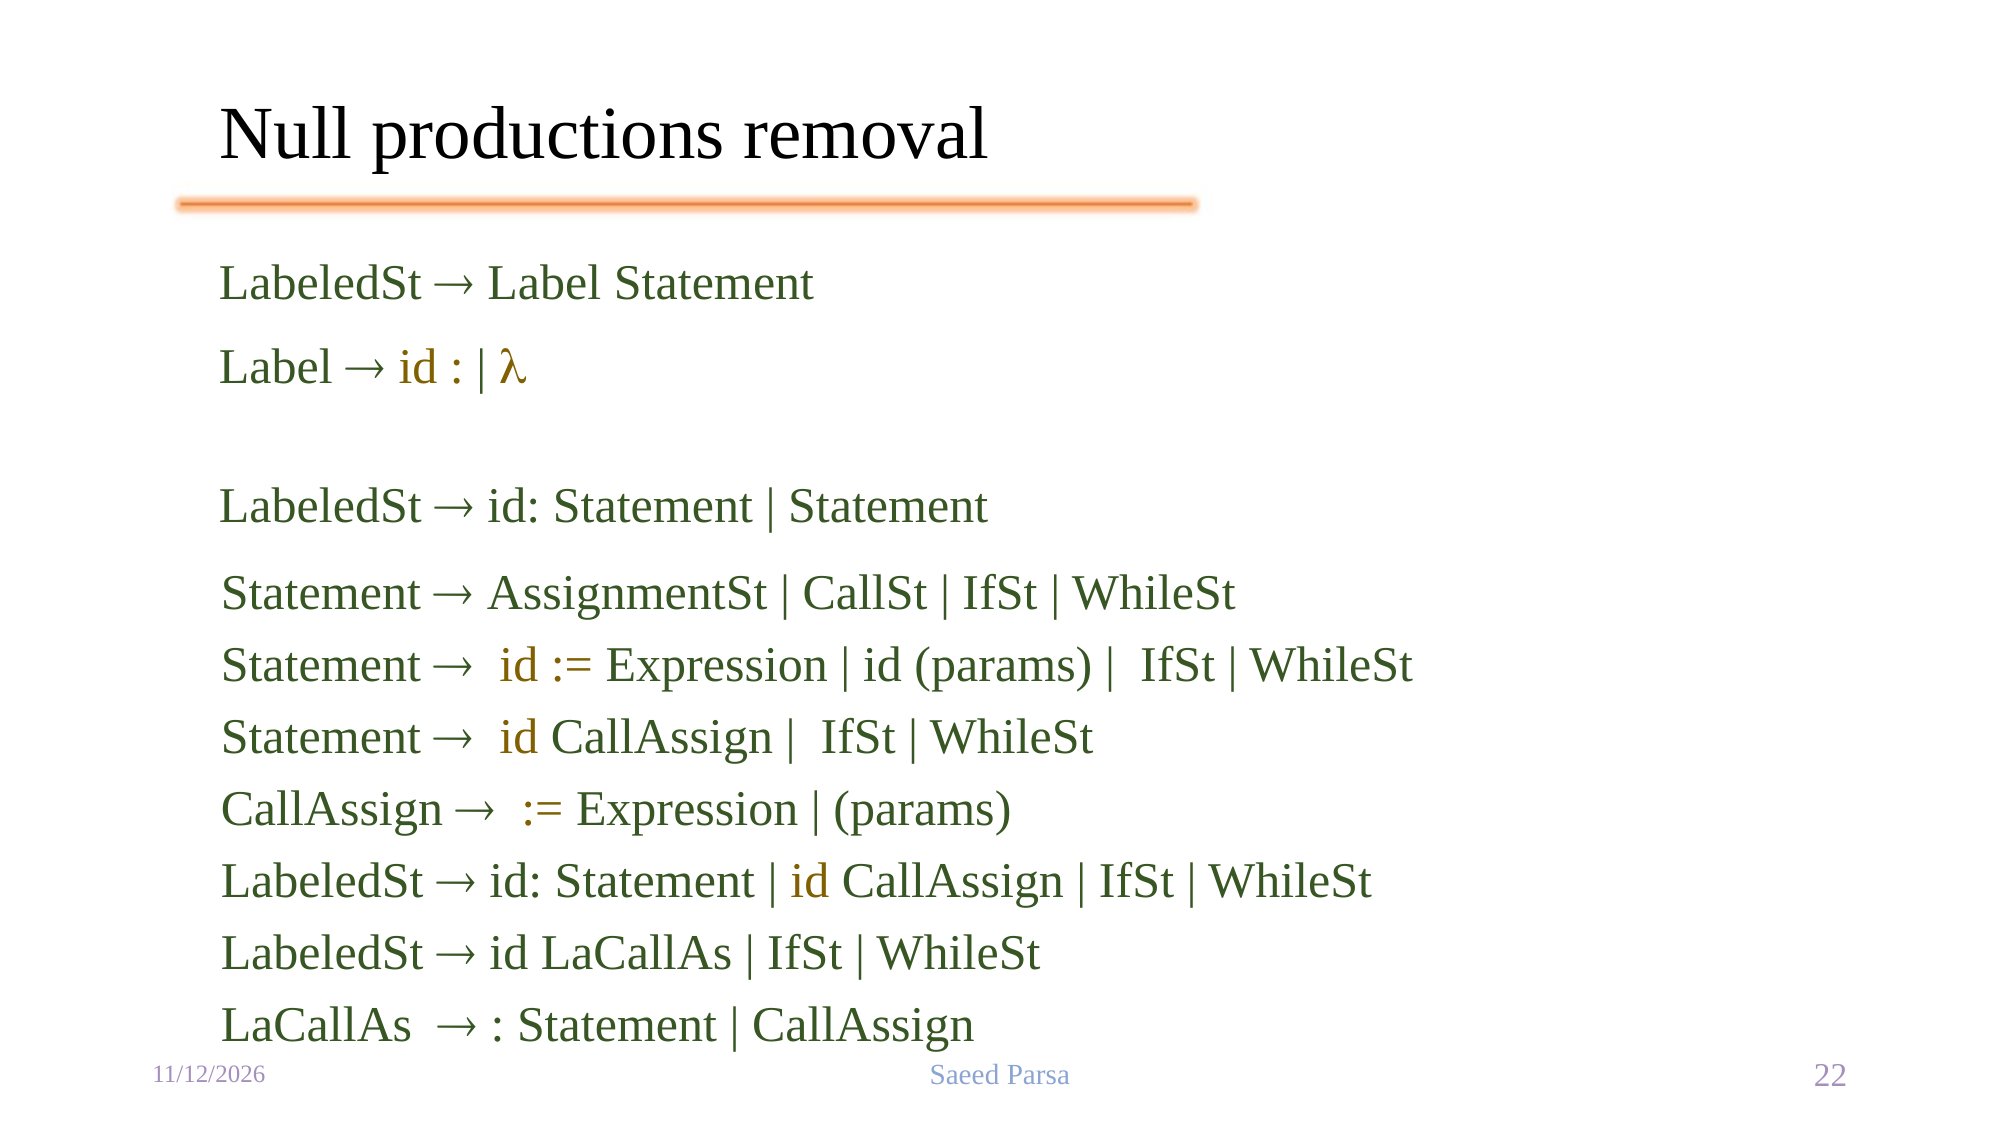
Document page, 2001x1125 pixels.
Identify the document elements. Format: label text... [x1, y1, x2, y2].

picture [152, 181, 1213, 237]
footer Saeed Parsa [662, 1060, 1338, 1103]
title Null productions removal [204, 86, 1382, 182]
text_box Statement  AssignmentSt | CallSt | IfSt | WhileSt Statement  id := Expression | id (params) | IfSt | WhileSt Statement  id CallAssign | IfSt | WhileSt CallAssign  := Expression | (params) LabeledSt  id: Statement | id CallAssign | IfSt | WhileSt LabeledSt  id LaCallAs | IfSt | WhileSt LaCallAs  : Statement | CallAssign [206, 540, 1611, 1060]
text_box LabeledSt  Label Statement Label  id : |  [204, 237, 894, 401]
text_box LabeledSt  id: Statement | Statement [204, 465, 1191, 541]
slide_number 22 [1412, 1042, 1863, 1103]
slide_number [137, 1042, 588, 1103]
